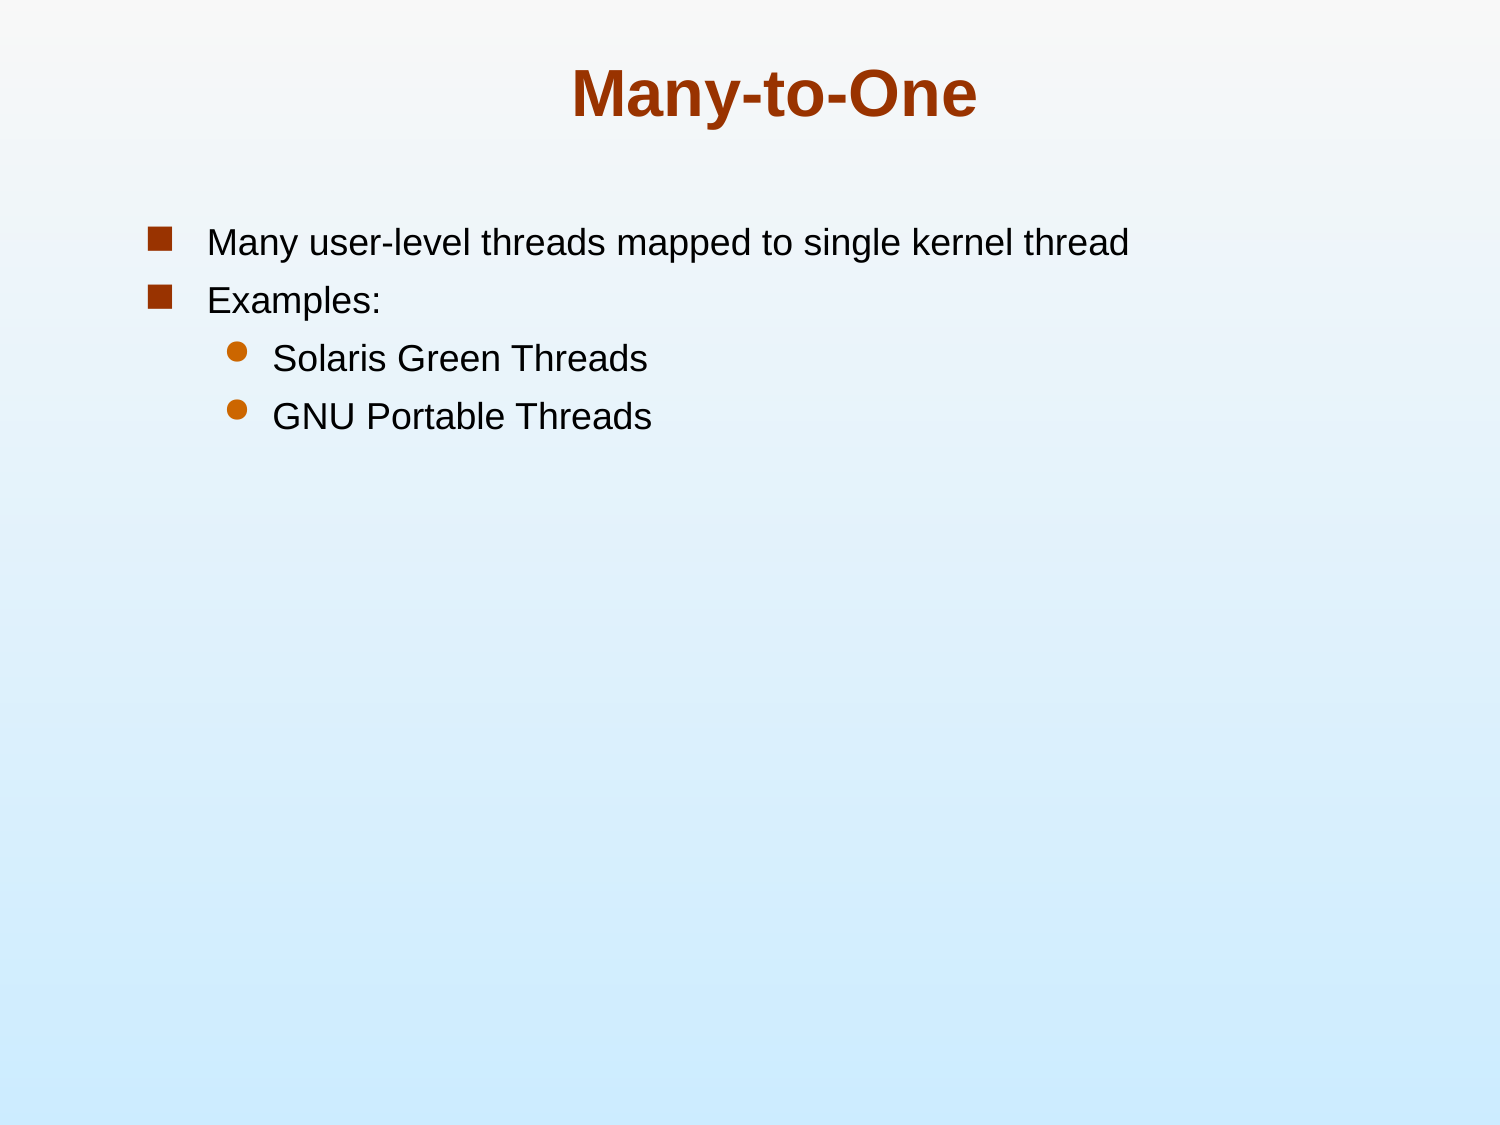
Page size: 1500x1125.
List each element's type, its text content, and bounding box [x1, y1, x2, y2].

title Many-to-One [112, 37, 1438, 138]
list Many user-level threads mapped to single kernel thread Examples: Solaris Green Threads GNU Portable Threads [135, 210, 1342, 947]
